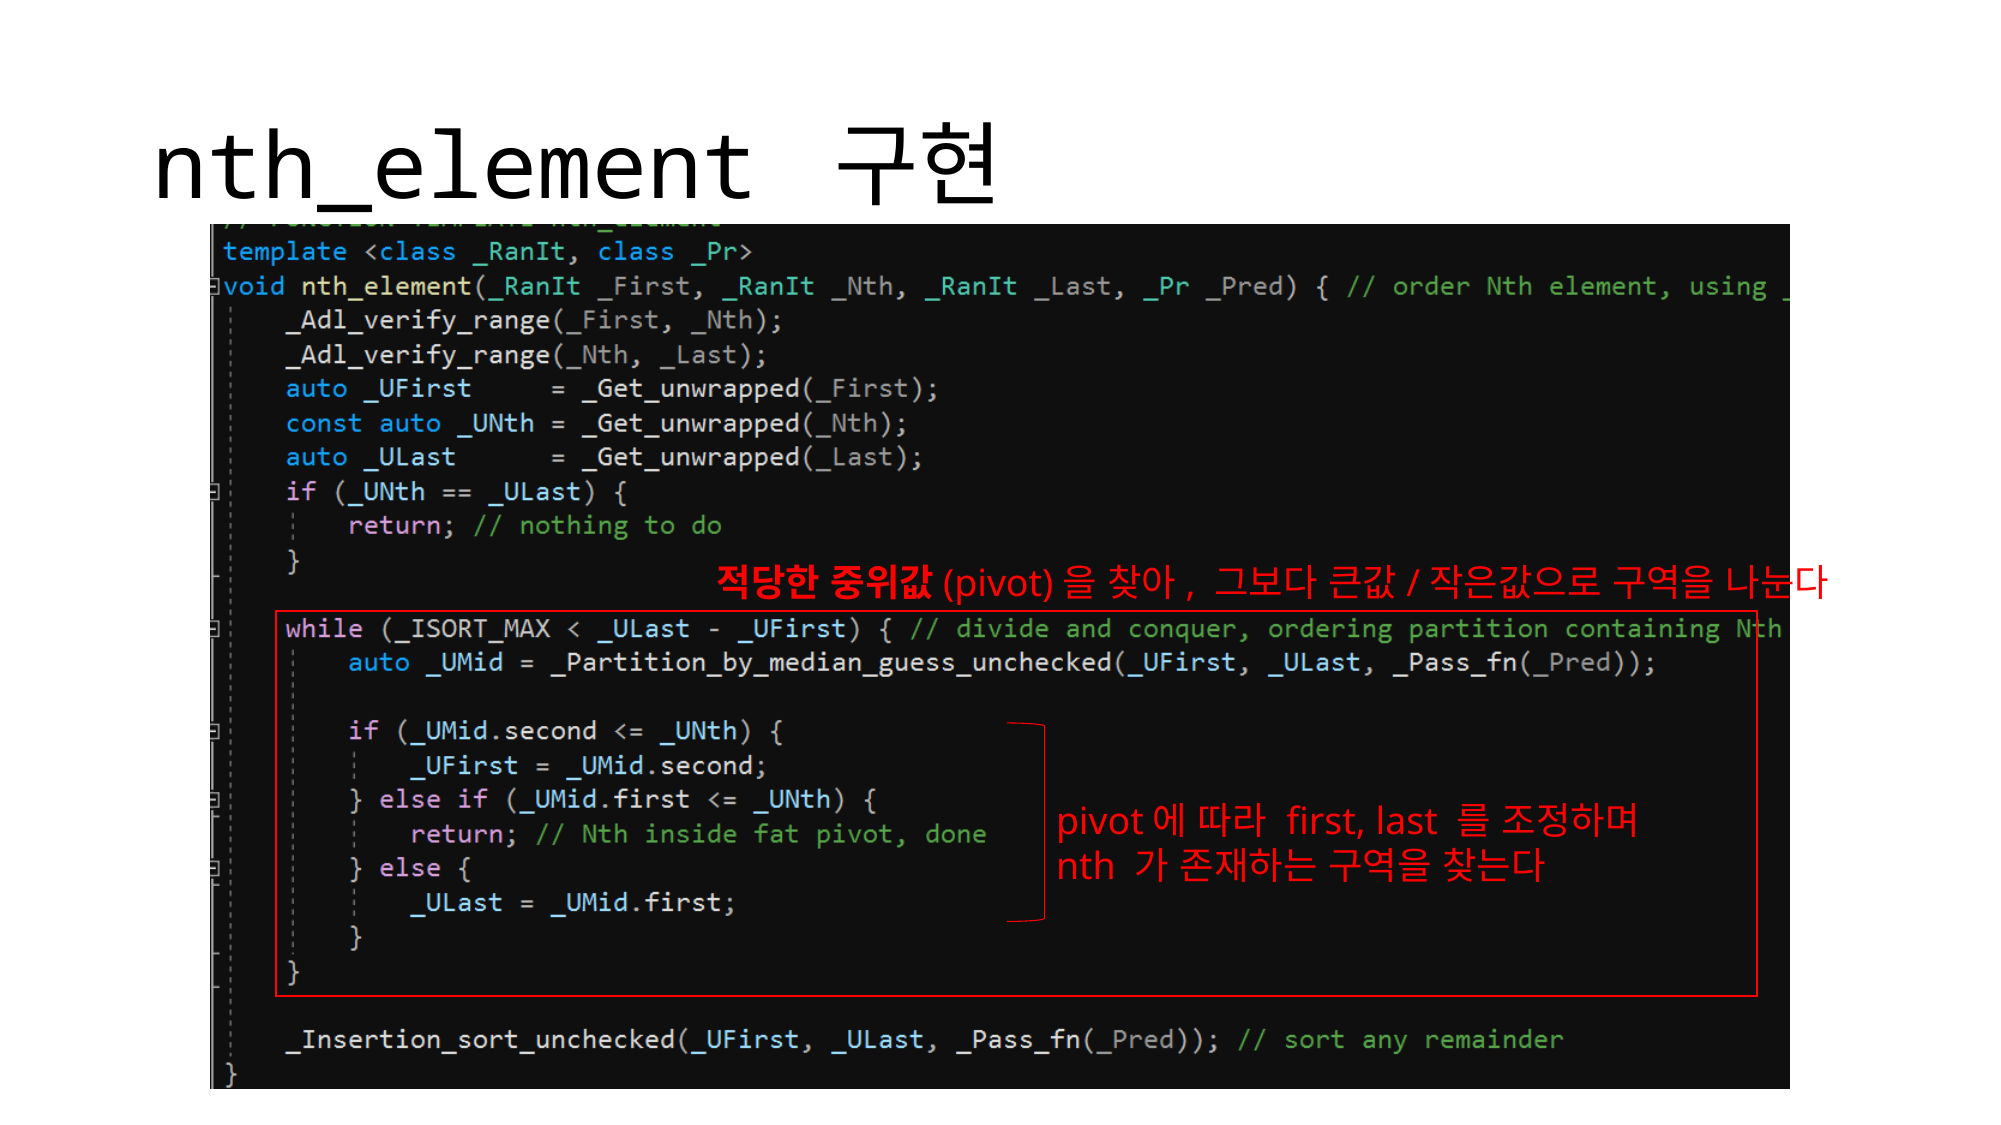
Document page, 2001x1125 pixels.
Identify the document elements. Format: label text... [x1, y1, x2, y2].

title nth_element 구현 [137, 59, 1863, 278]
text_box 적당한 중위값(pivot)을 찾아, 그보다 큰값/작은값으로 구역을 나눈다 [1790, 551, 1845, 612]
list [209, 224, 1790, 1089]
